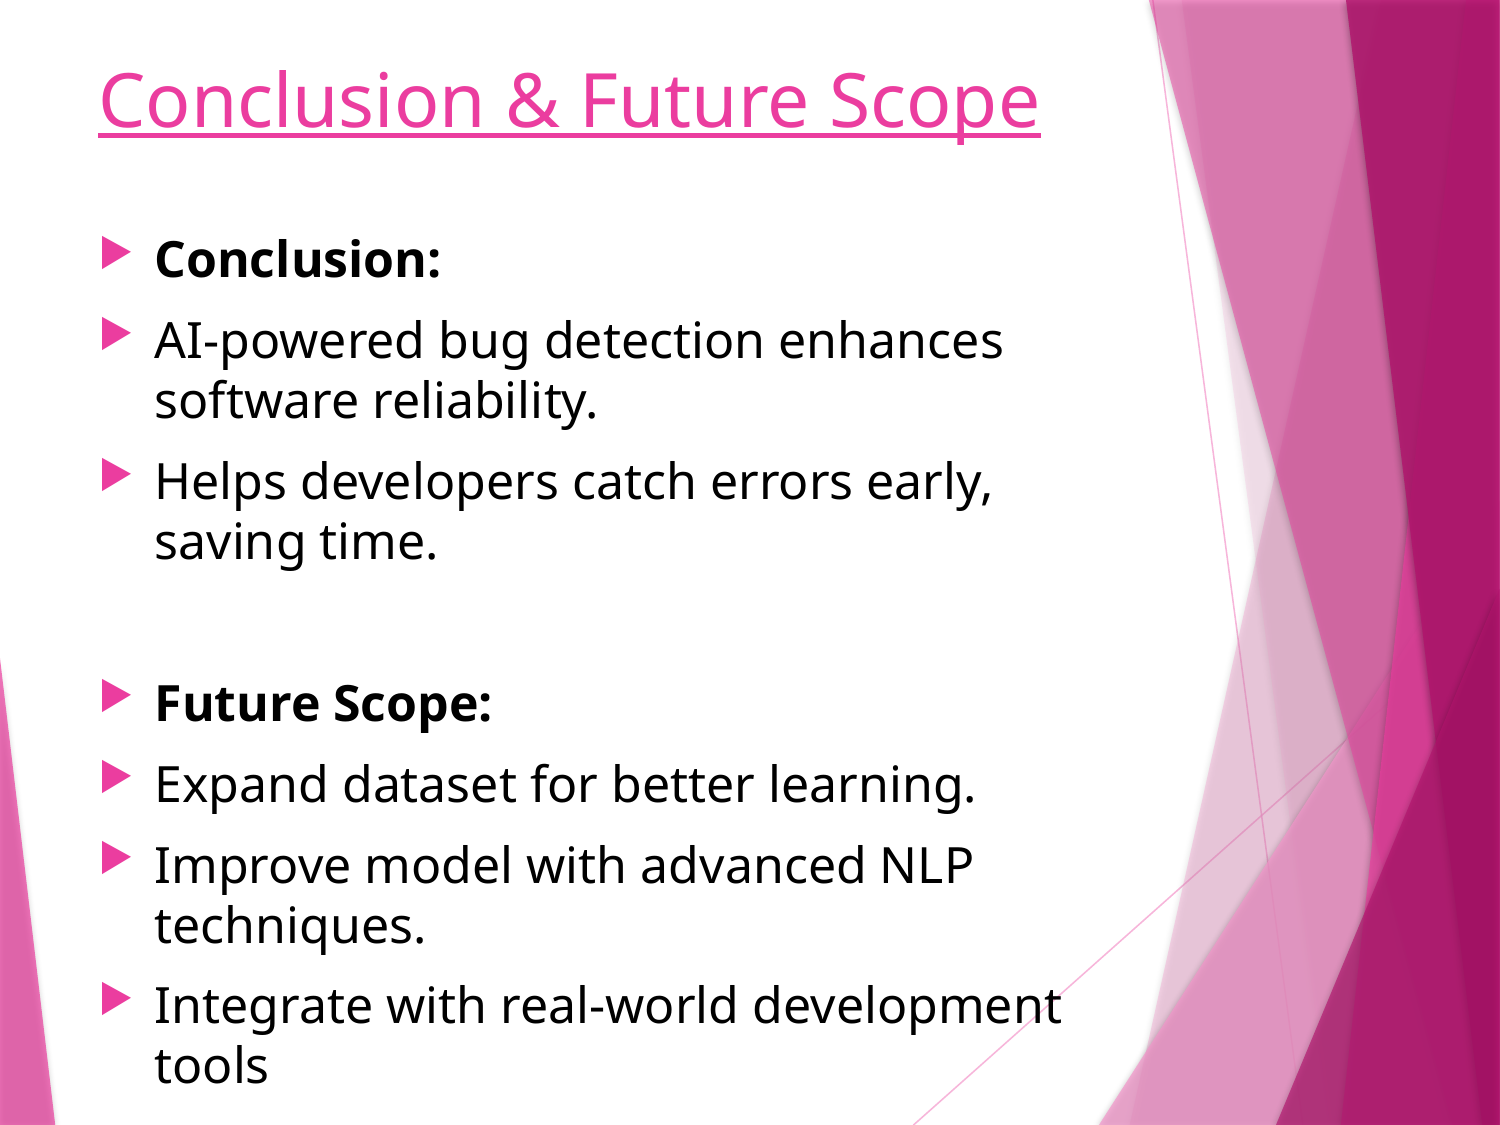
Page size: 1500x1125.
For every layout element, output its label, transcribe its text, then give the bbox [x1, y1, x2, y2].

list Conclusion: AI-powered bug detection enhances software reliability. Helps developers catch errors early, saving time. Future Scope: Expand dataset for better learning. Improve model with advanced NLP techniques. Integrate with real-world development tools [83, 220, 1141, 951]
title Conclusion & Future Scope [83, 44, 1141, 220]
